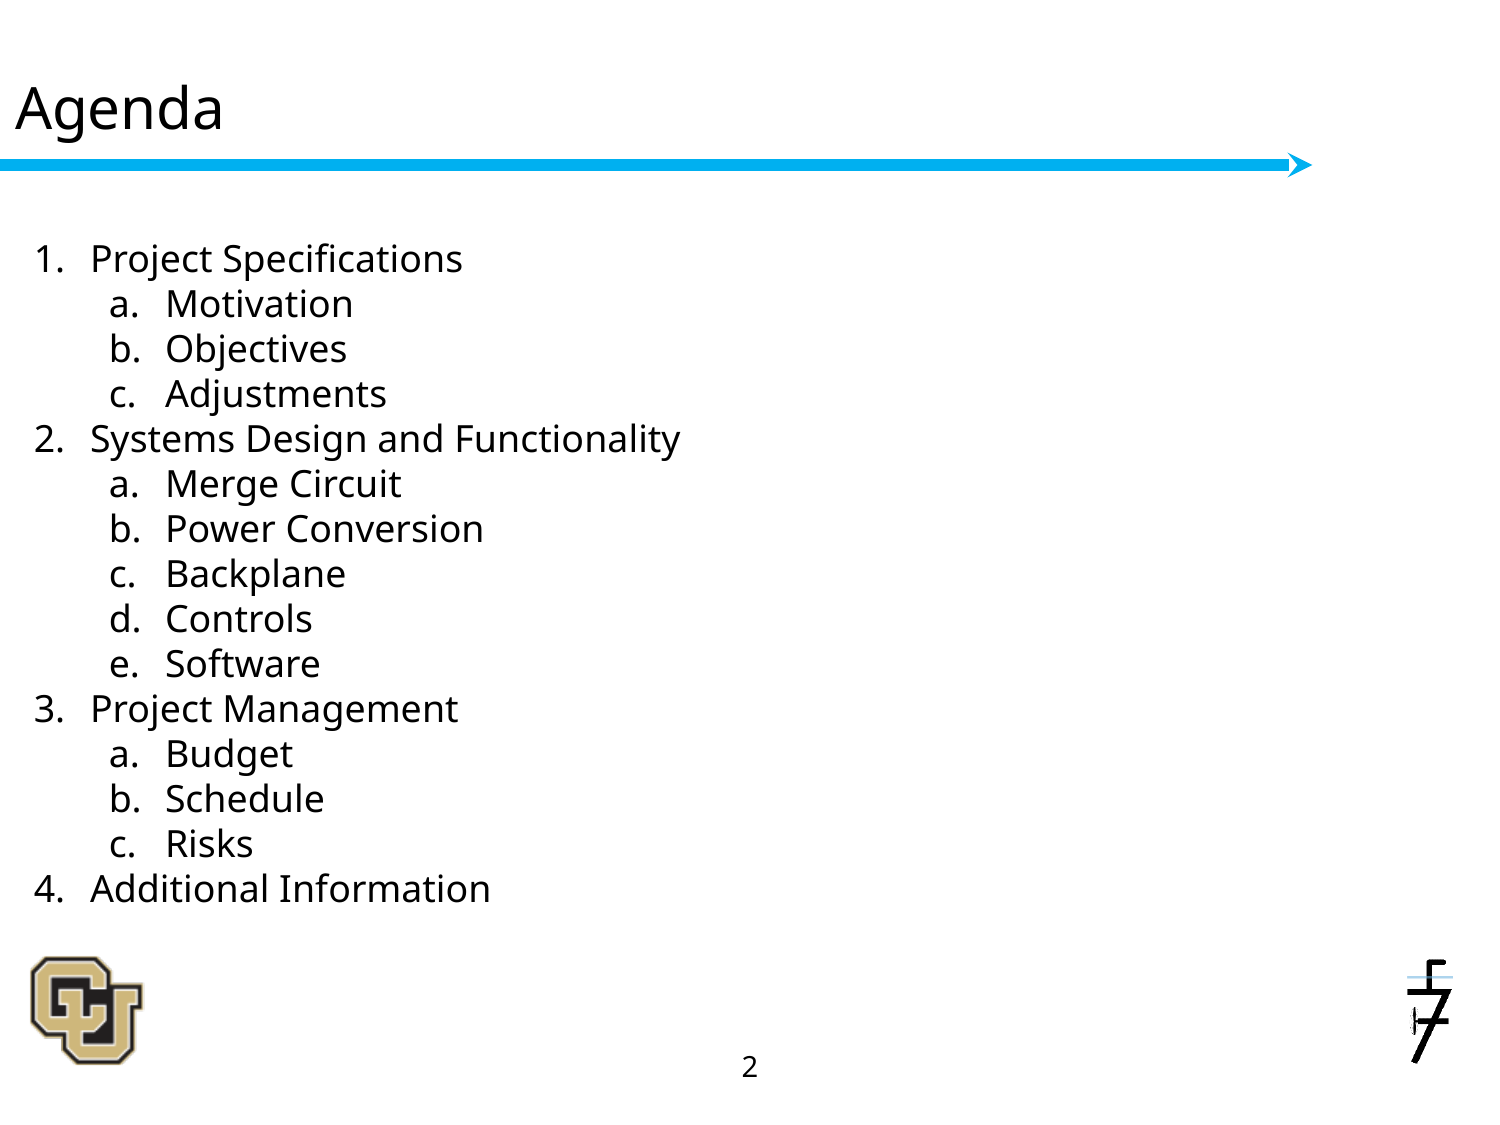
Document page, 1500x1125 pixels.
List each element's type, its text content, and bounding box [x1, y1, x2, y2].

title Agenda [0, 12, 1350, 200]
slide_number ‹#› [575, 1041, 925, 1120]
picture [1387, 956, 1463, 1069]
picture [24, 963, 150, 1075]
list Project Specifications Motivation Objectives Adjustments Systems Design and Functionality Merge Circuit Power Conversion Backplane Controls Software Project Management Budget Schedule Risks Additional Information [0, 220, 1350, 963]
